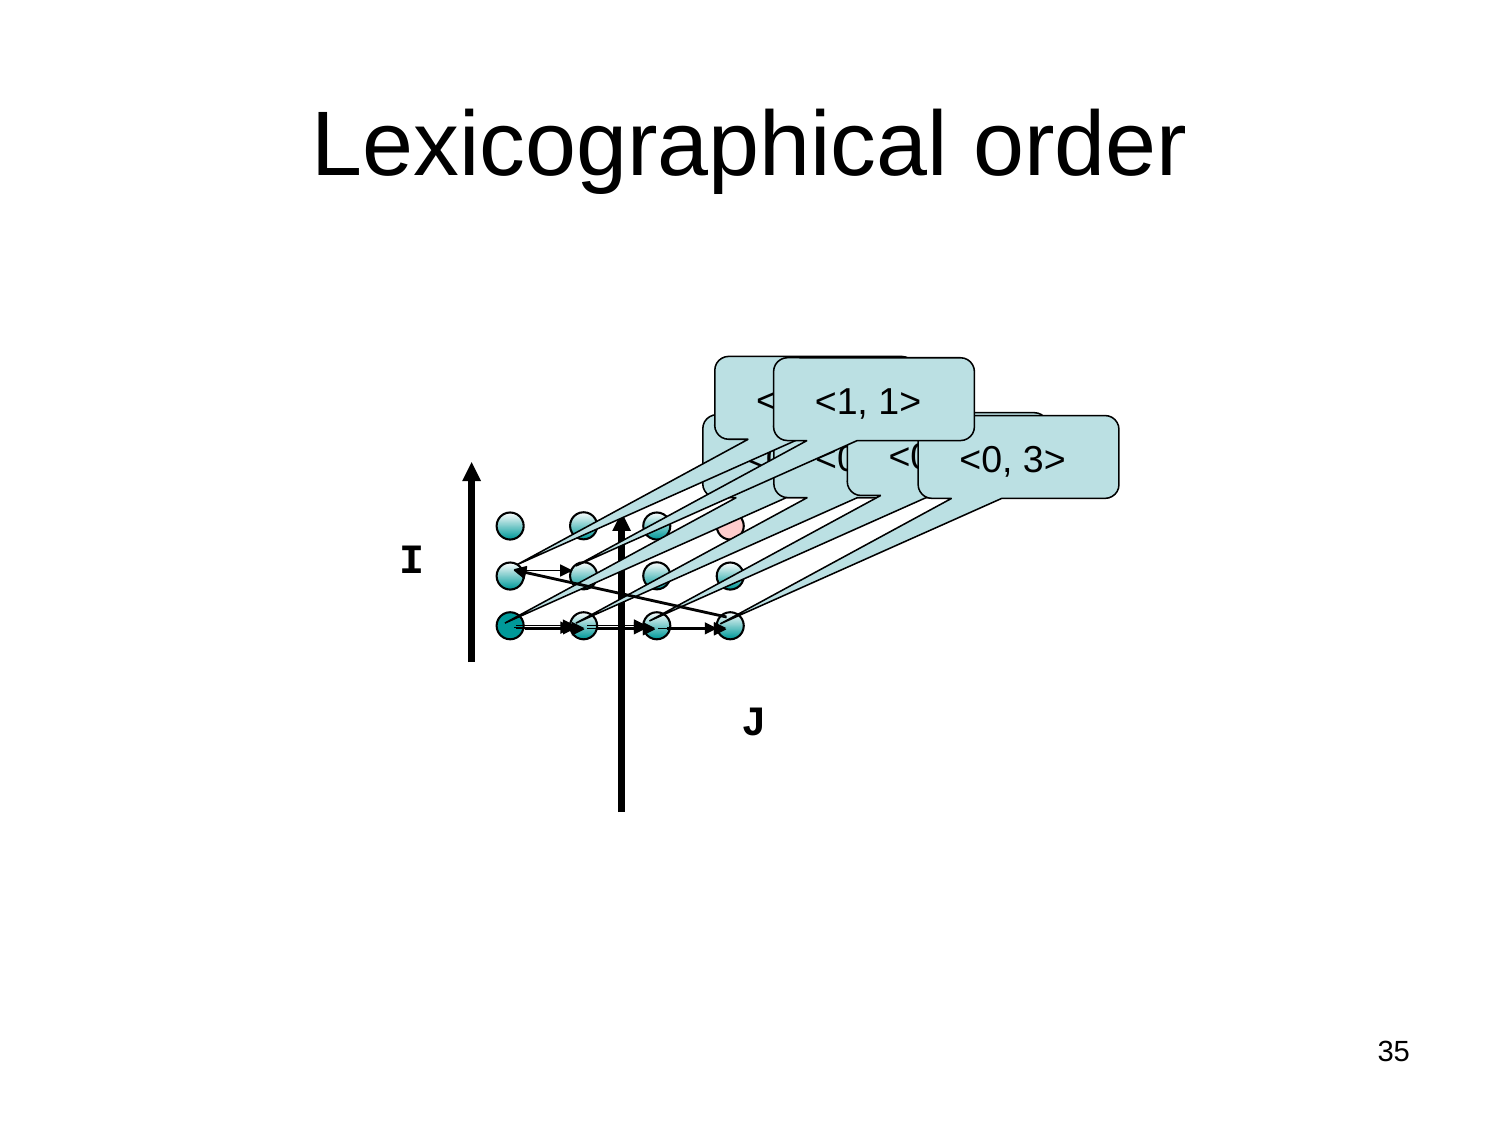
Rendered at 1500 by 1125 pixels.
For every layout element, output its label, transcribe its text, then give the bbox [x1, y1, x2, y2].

text_box J [726, 686, 782, 752]
slide_number ‹#› [1074, 1024, 1425, 1103]
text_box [1026, 415, 1167, 629]
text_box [496, 511, 517, 640]
text_box I [384, 524, 440, 590]
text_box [513, 357, 1022, 630]
title Lexicographical order [75, 45, 1425, 233]
